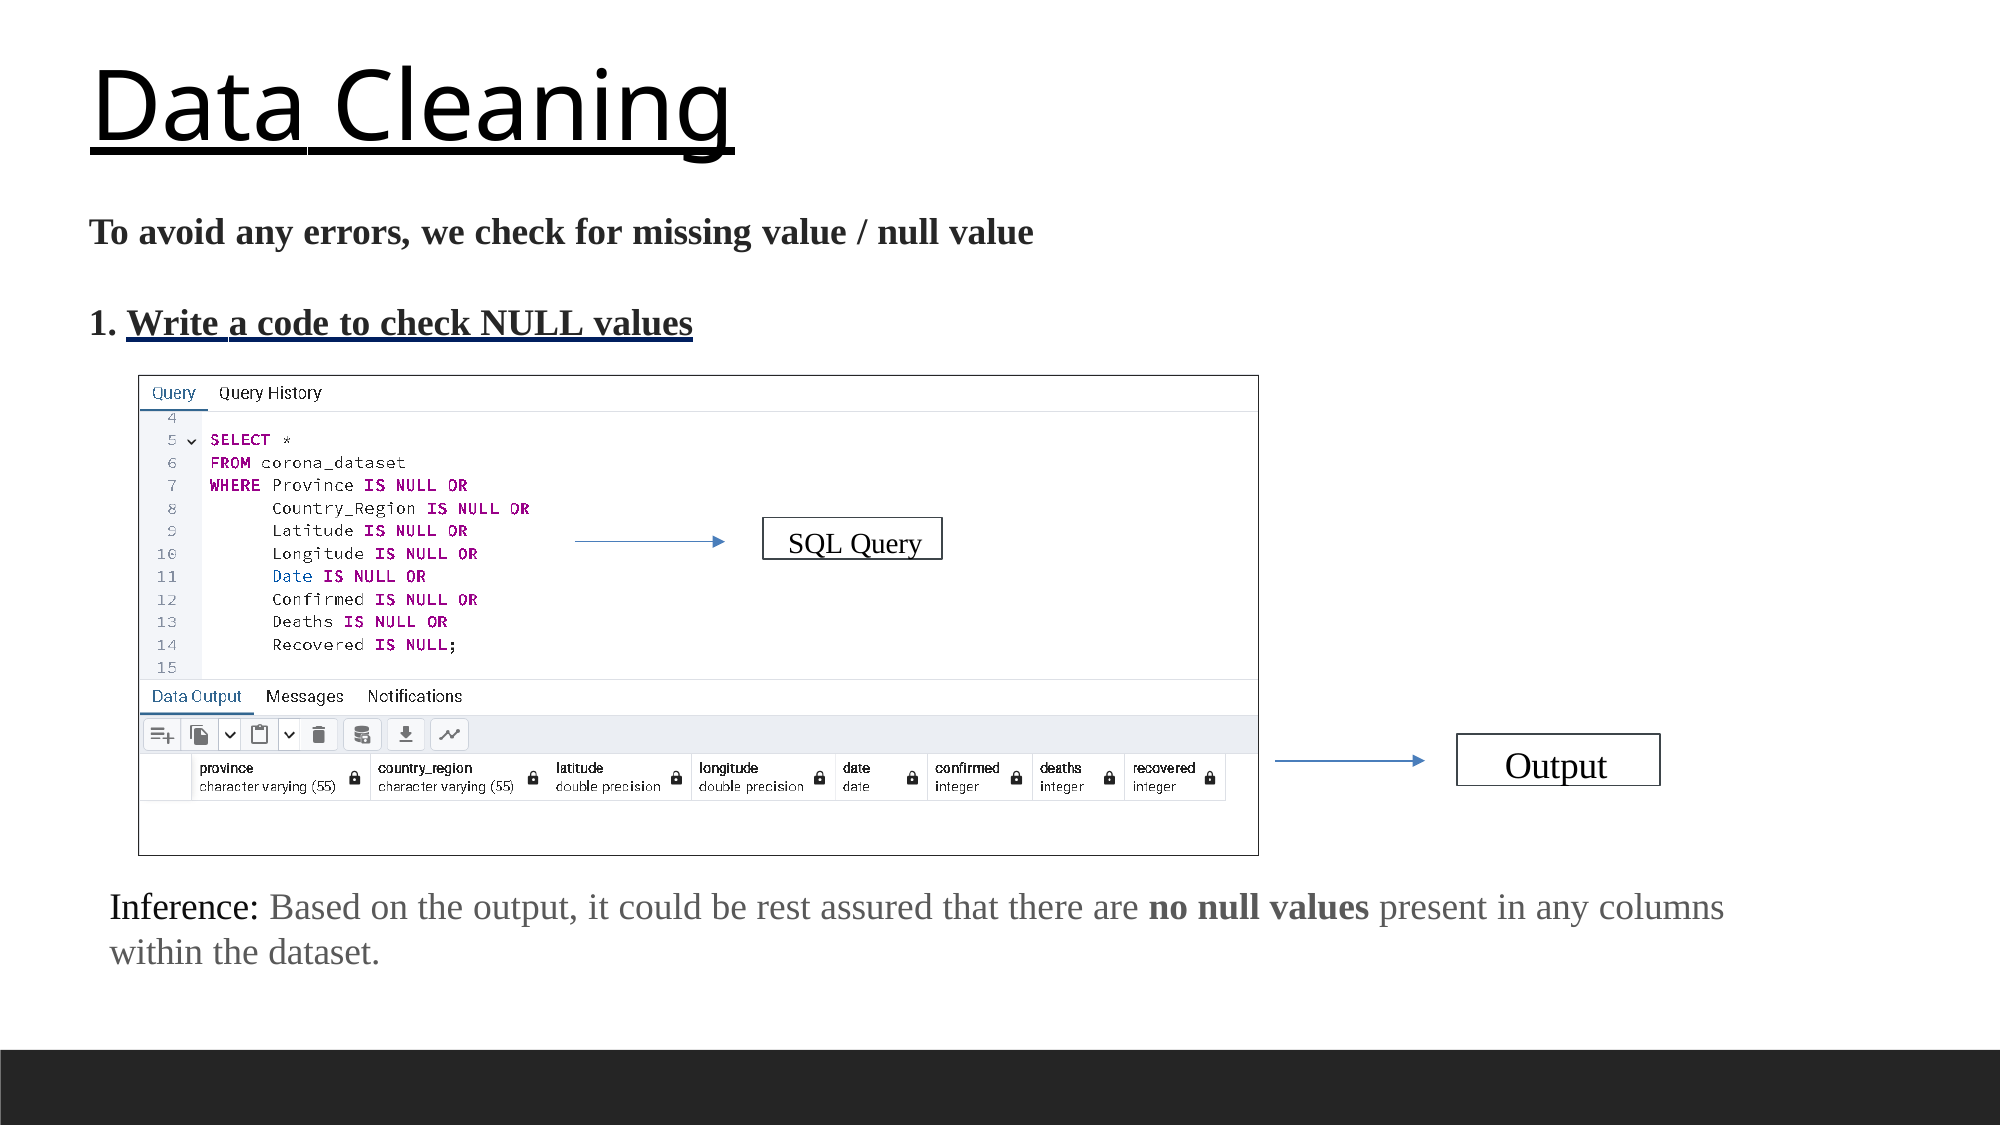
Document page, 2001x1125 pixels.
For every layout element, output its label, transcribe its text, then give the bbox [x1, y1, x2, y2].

text_box Output [1456, 733, 1660, 786]
title Data Cleaning [84, 0, 1464, 230]
text_box To avoid any errors, we check for missing value / null value 1. Write a code to check NULL values [86, 205, 2000, 390]
picture [138, 374, 1260, 856]
text_box Inference: Based on the output, it could be rest assured that there are no null values present in any columns within the dataset. [107, 879, 1822, 972]
